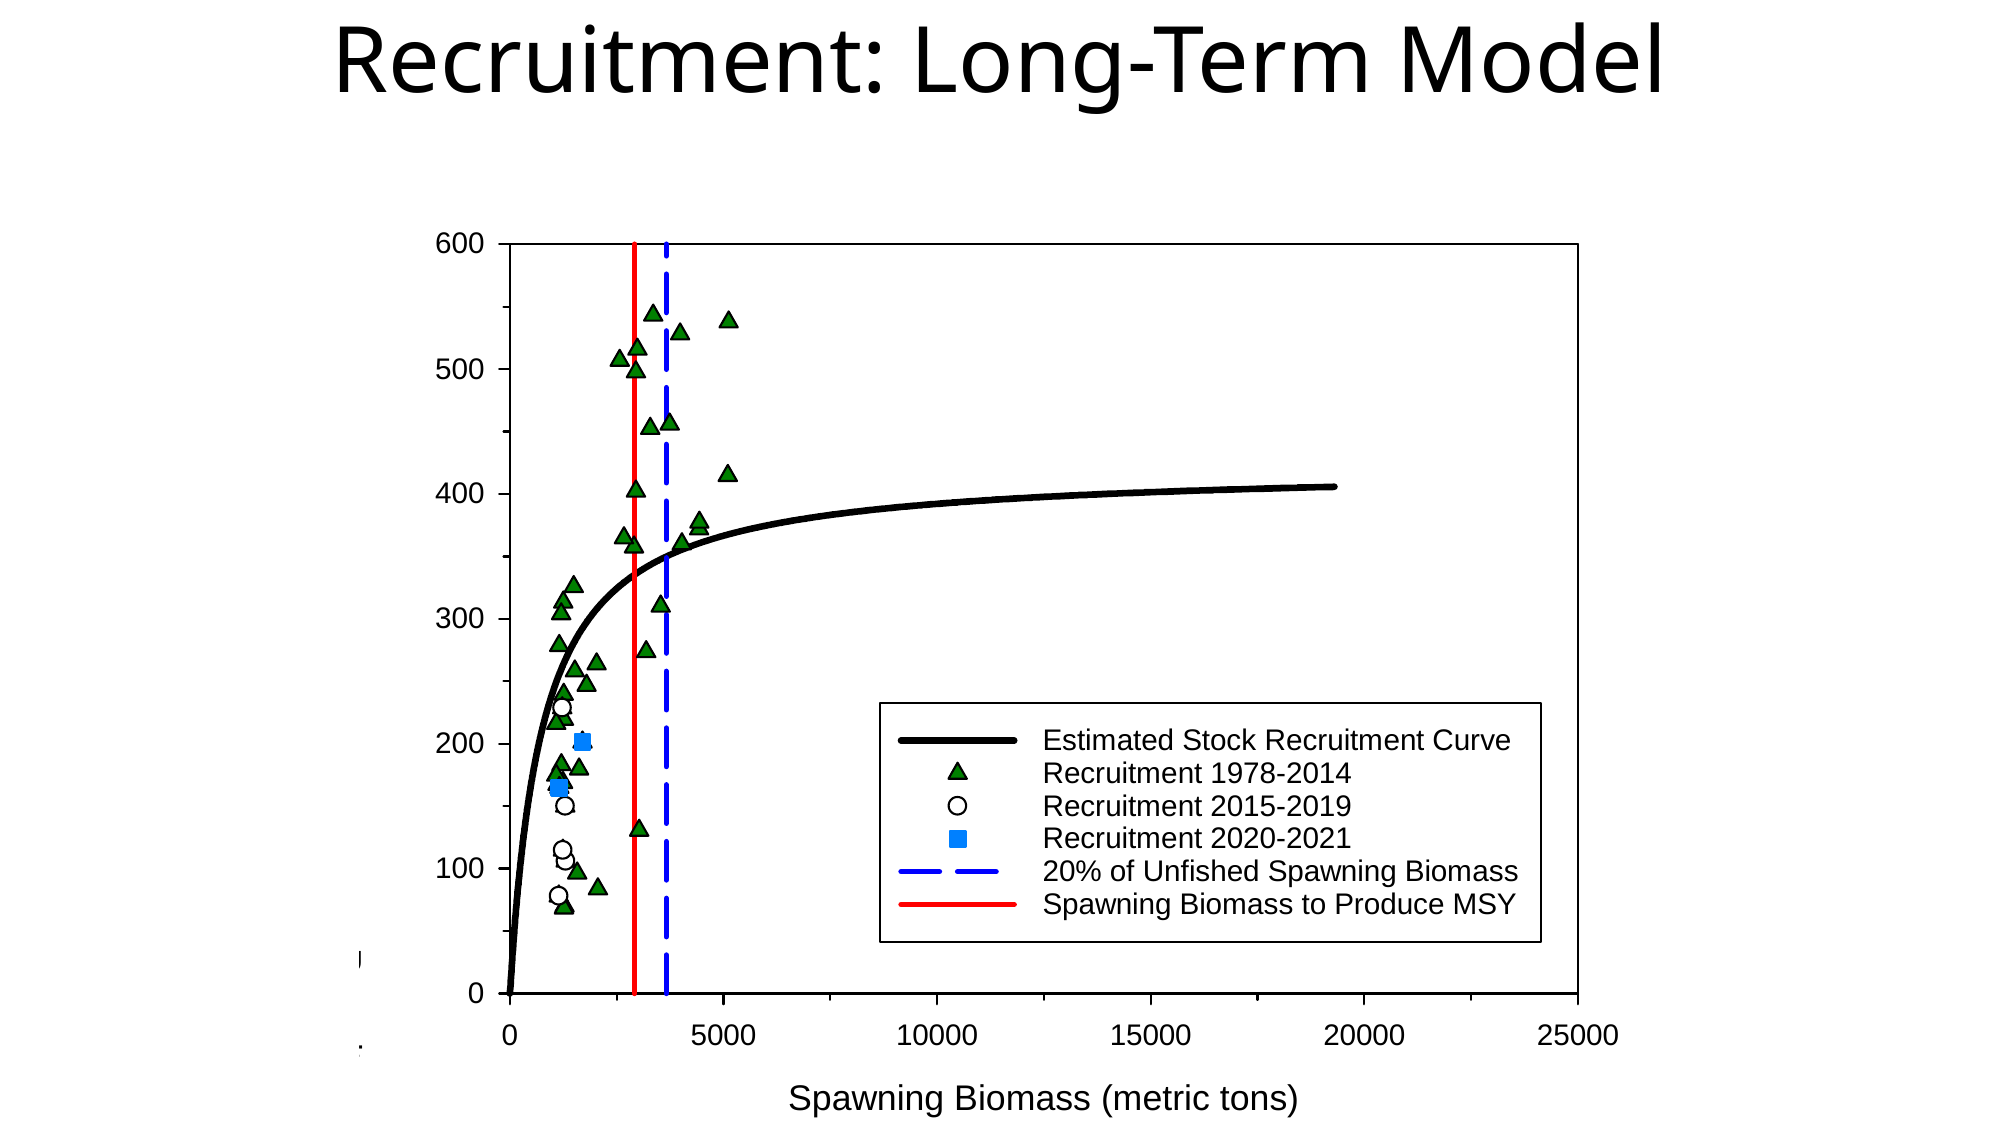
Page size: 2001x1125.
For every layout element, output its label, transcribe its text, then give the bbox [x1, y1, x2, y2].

picture [359, 128, 1640, 1125]
title Recruitment: Long-Term Model [137, 0, 1863, 126]
